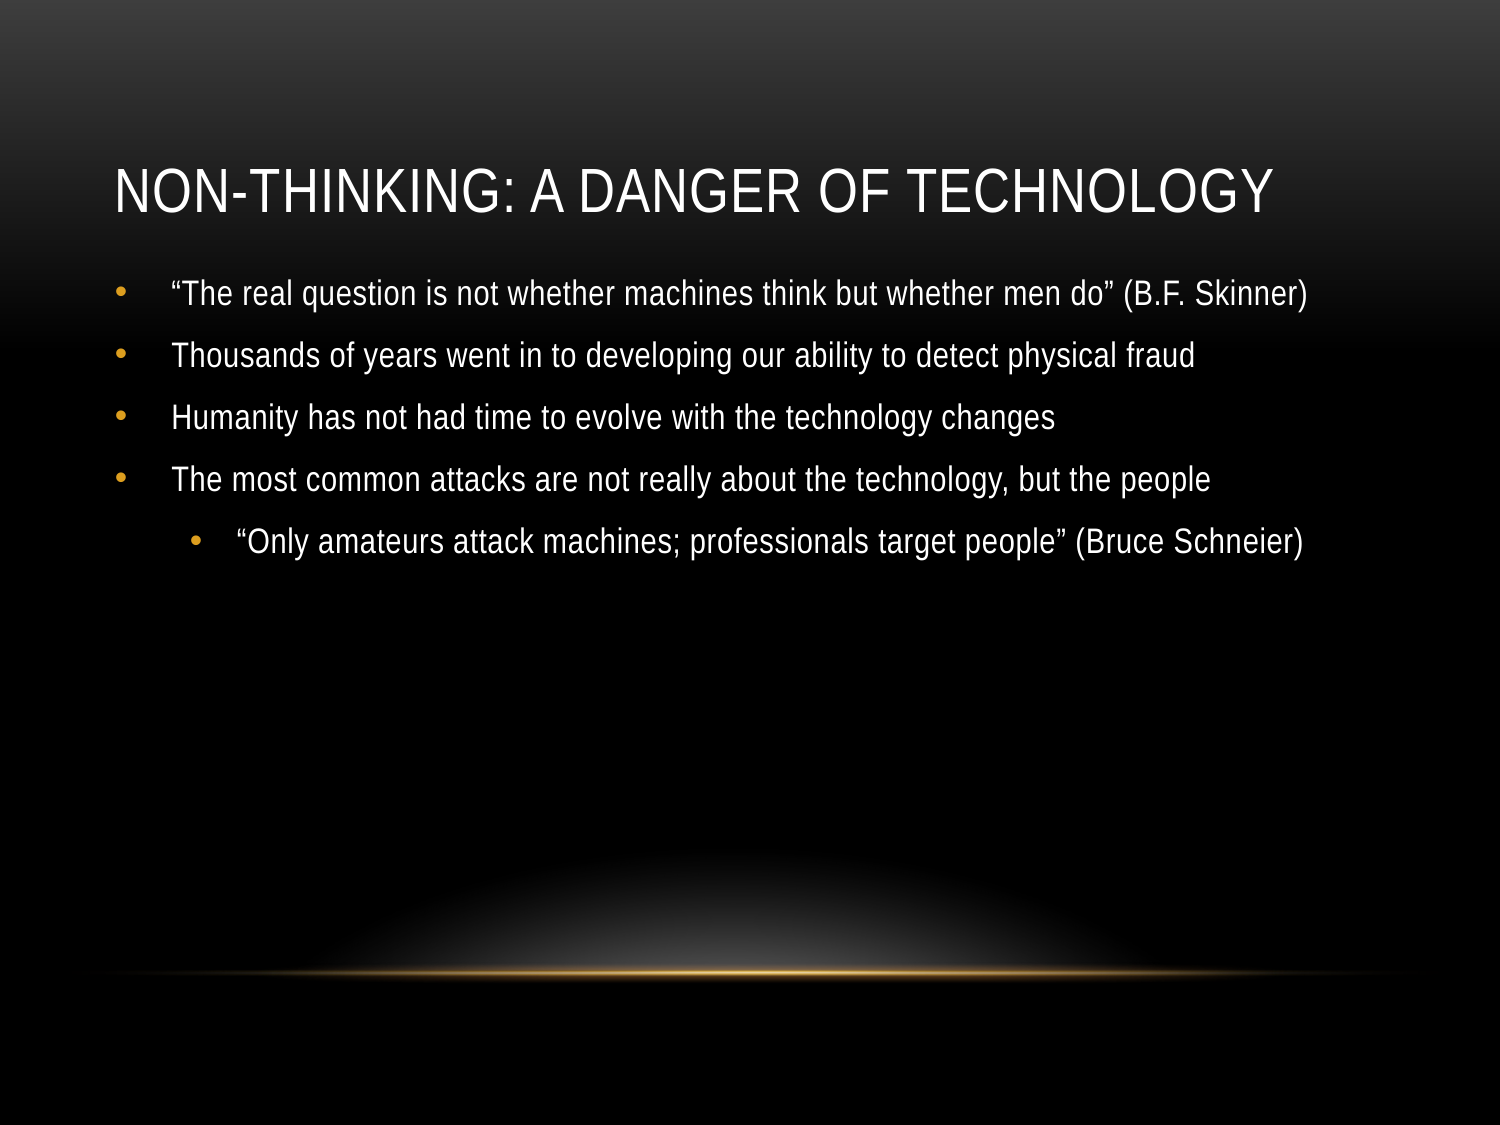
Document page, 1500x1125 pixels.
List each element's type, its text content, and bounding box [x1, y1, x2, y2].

picture [0, 0, 1500, 1125]
list “The real question is not whether machines think but whether men do” (B.F. Skinner) Thousands of years went in to developing our ability to detect physical fraud Humanity has not had time to evolve with the technology changes The most common attacks are not really about the technology, but the people “Only amateurs attack machines; professionals target people” (Bruce Schneier) [99, 262, 1400, 938]
title Non-Thinking: A Danger of Technology [99, 45, 1400, 233]
